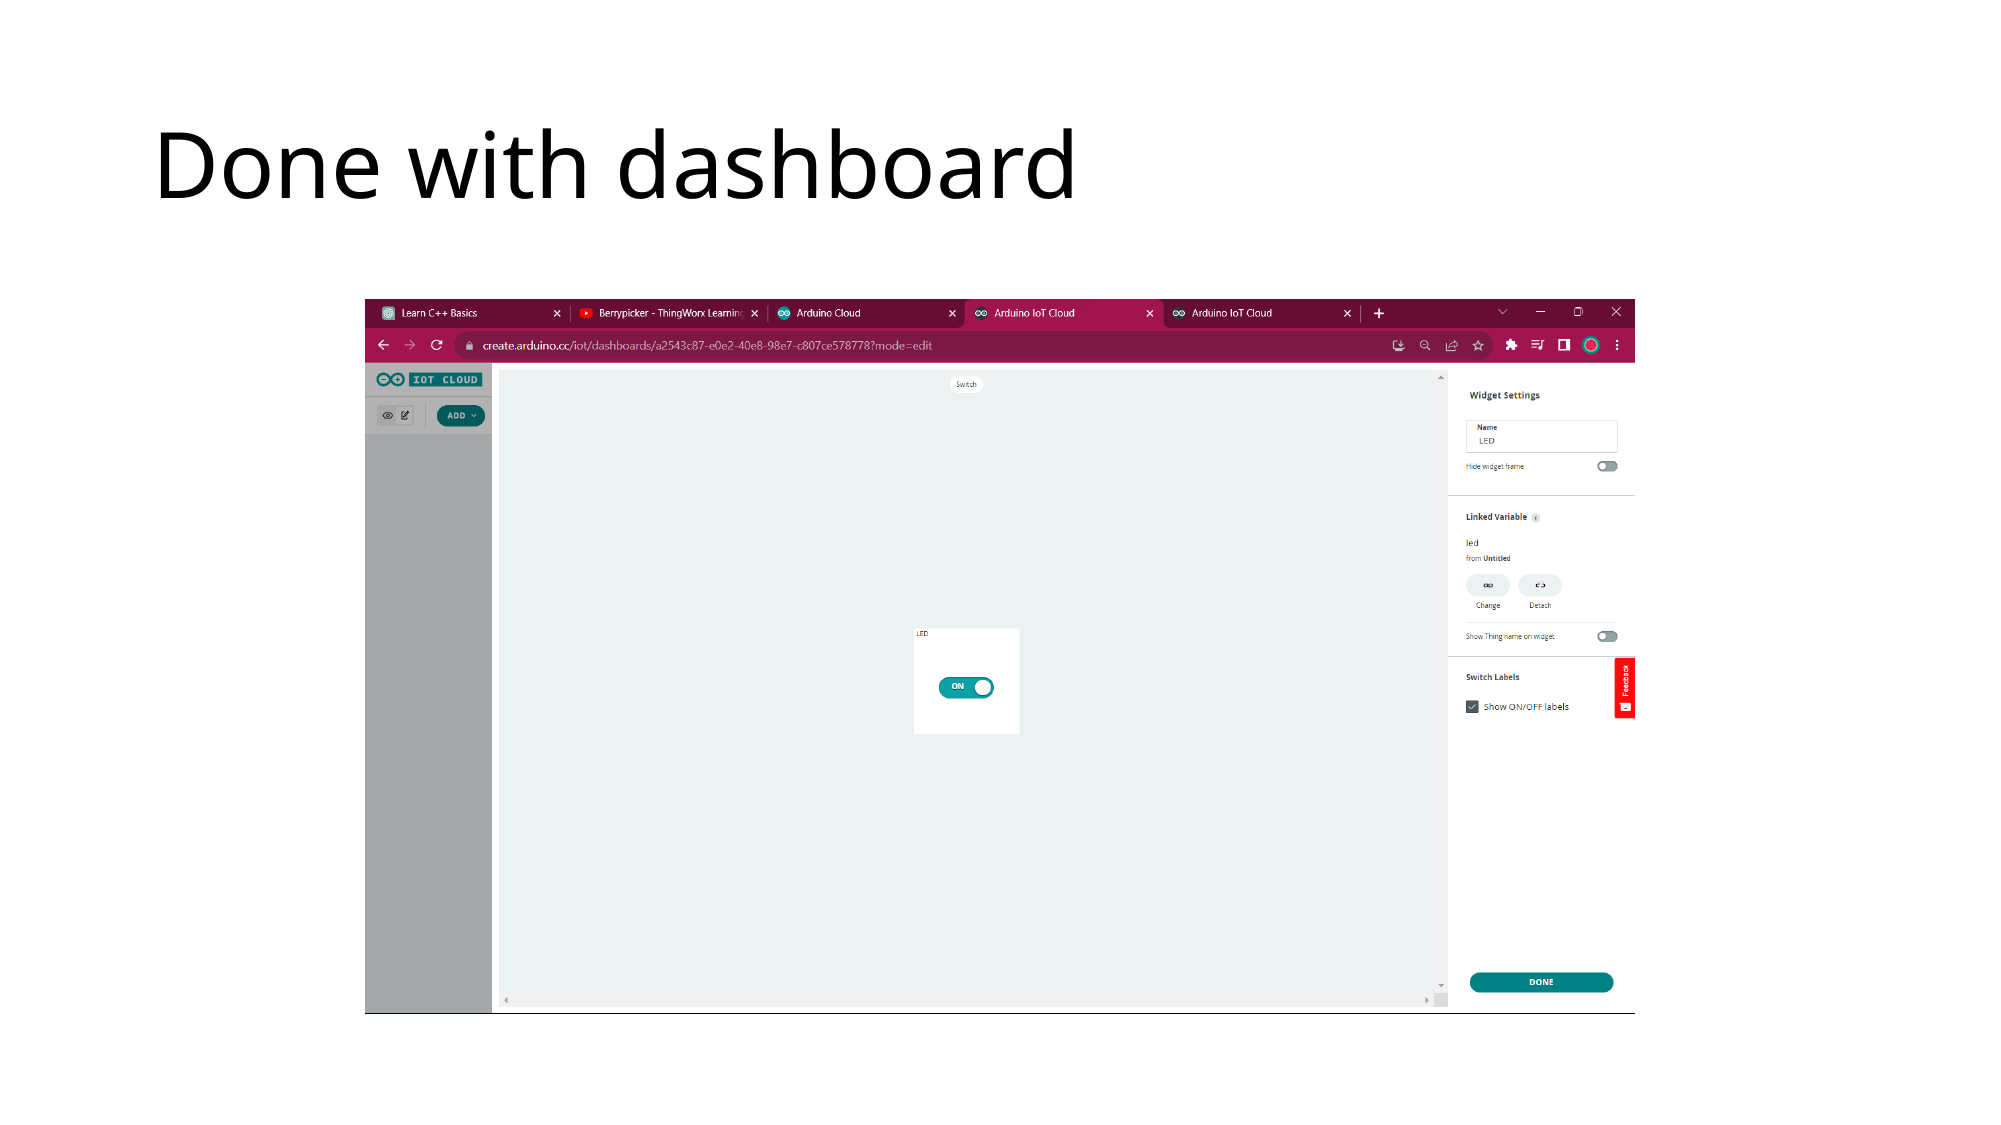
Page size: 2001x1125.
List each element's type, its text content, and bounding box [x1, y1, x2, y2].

title Done with dashboard [137, 59, 1863, 278]
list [365, 299, 1635, 1014]
